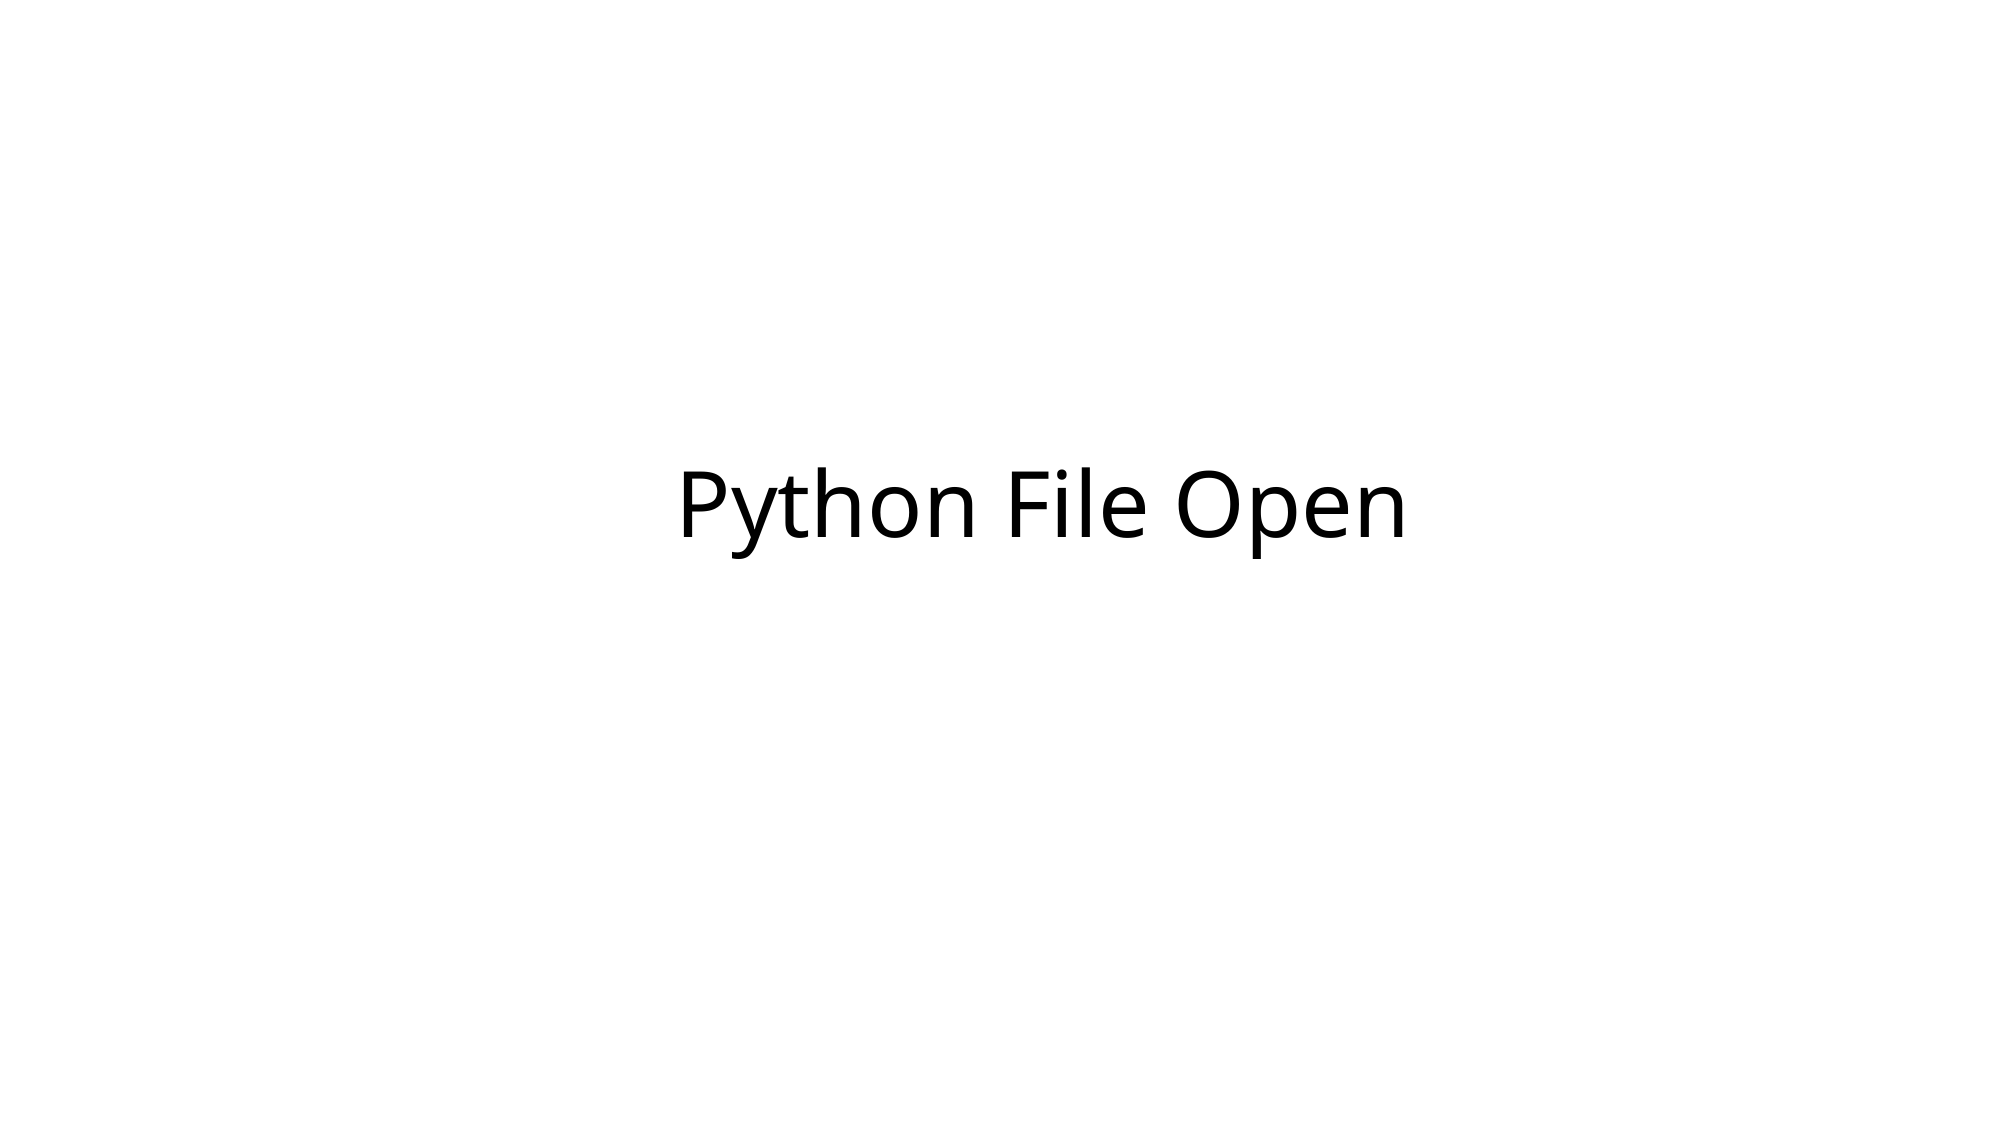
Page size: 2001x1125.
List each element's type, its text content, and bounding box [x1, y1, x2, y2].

title Python File Open [180, 453, 1906, 672]
